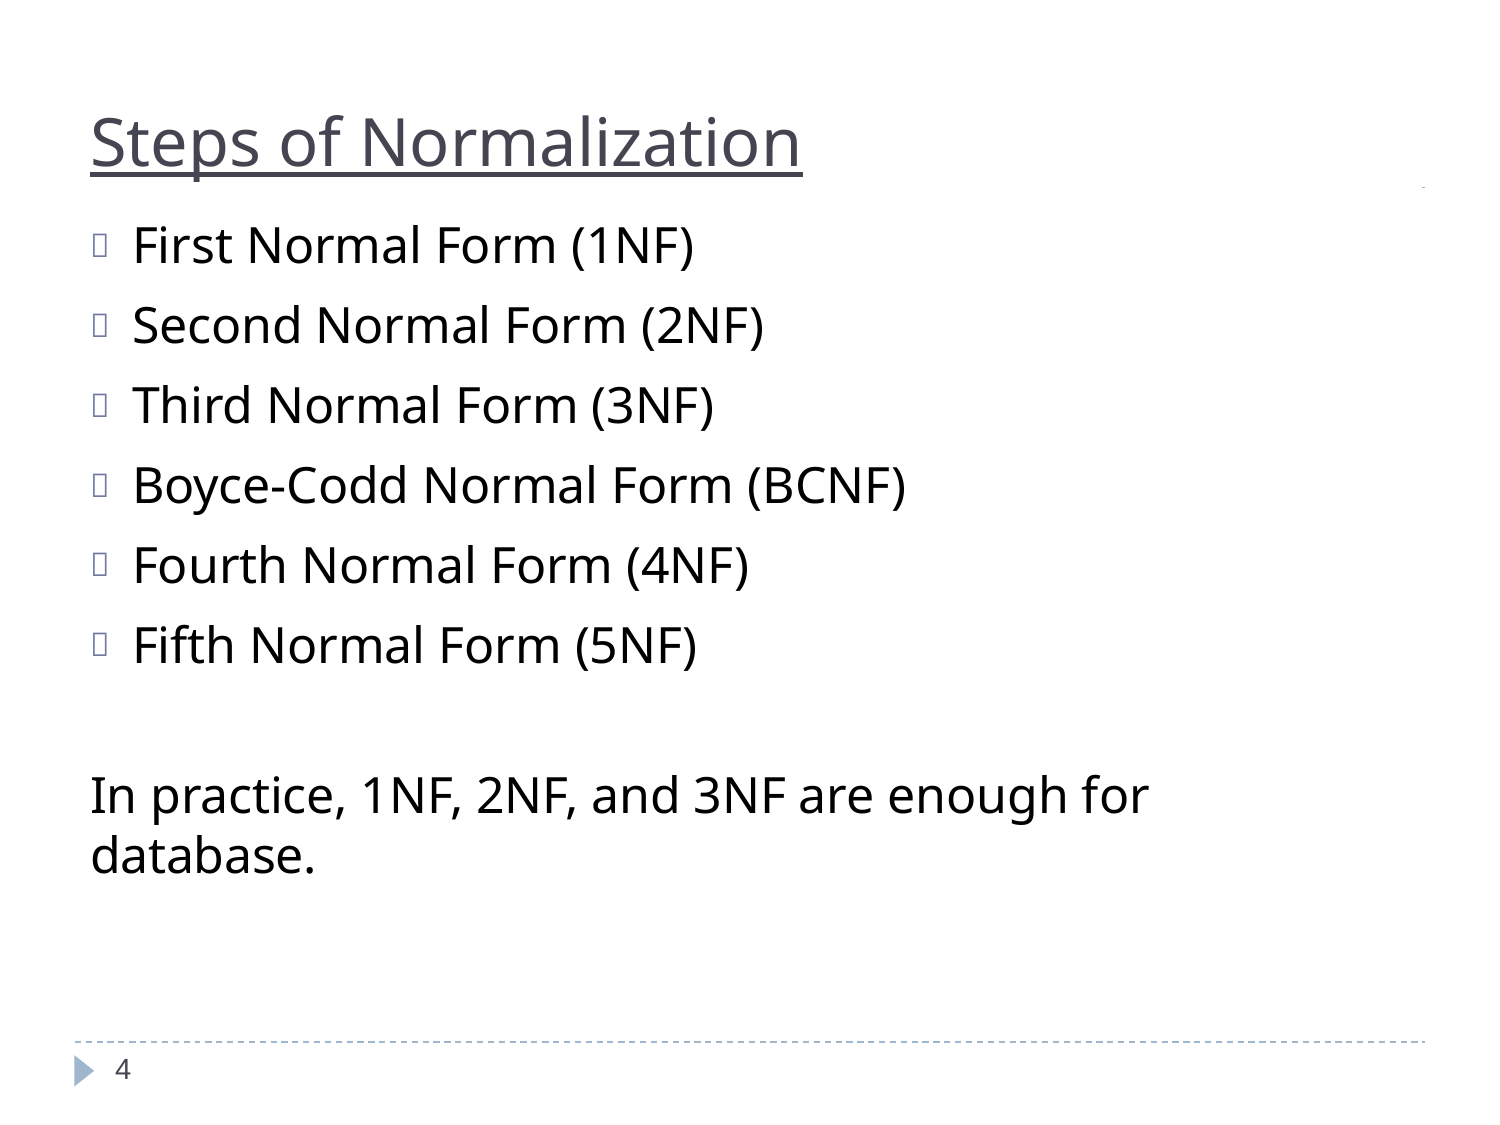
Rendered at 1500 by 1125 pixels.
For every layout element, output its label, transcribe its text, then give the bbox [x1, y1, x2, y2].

text_box [74, 1055, 95, 1087]
text_box  First Normal Form (1NF)  Second Normal Form (2NF)  Third Normal Form (3NF)  Boyce-Codd Normal Form (BCNF)  Fourth Normal Form (4NF)  Fifth Normal Form (5NF) In practice, 1NF, 2NF, and 3NF are enough for database. [87, 192, 1360, 884]
title Steps of Normalization [80, 87, 1420, 288]
text_box 4 [110, 1051, 136, 1086]
